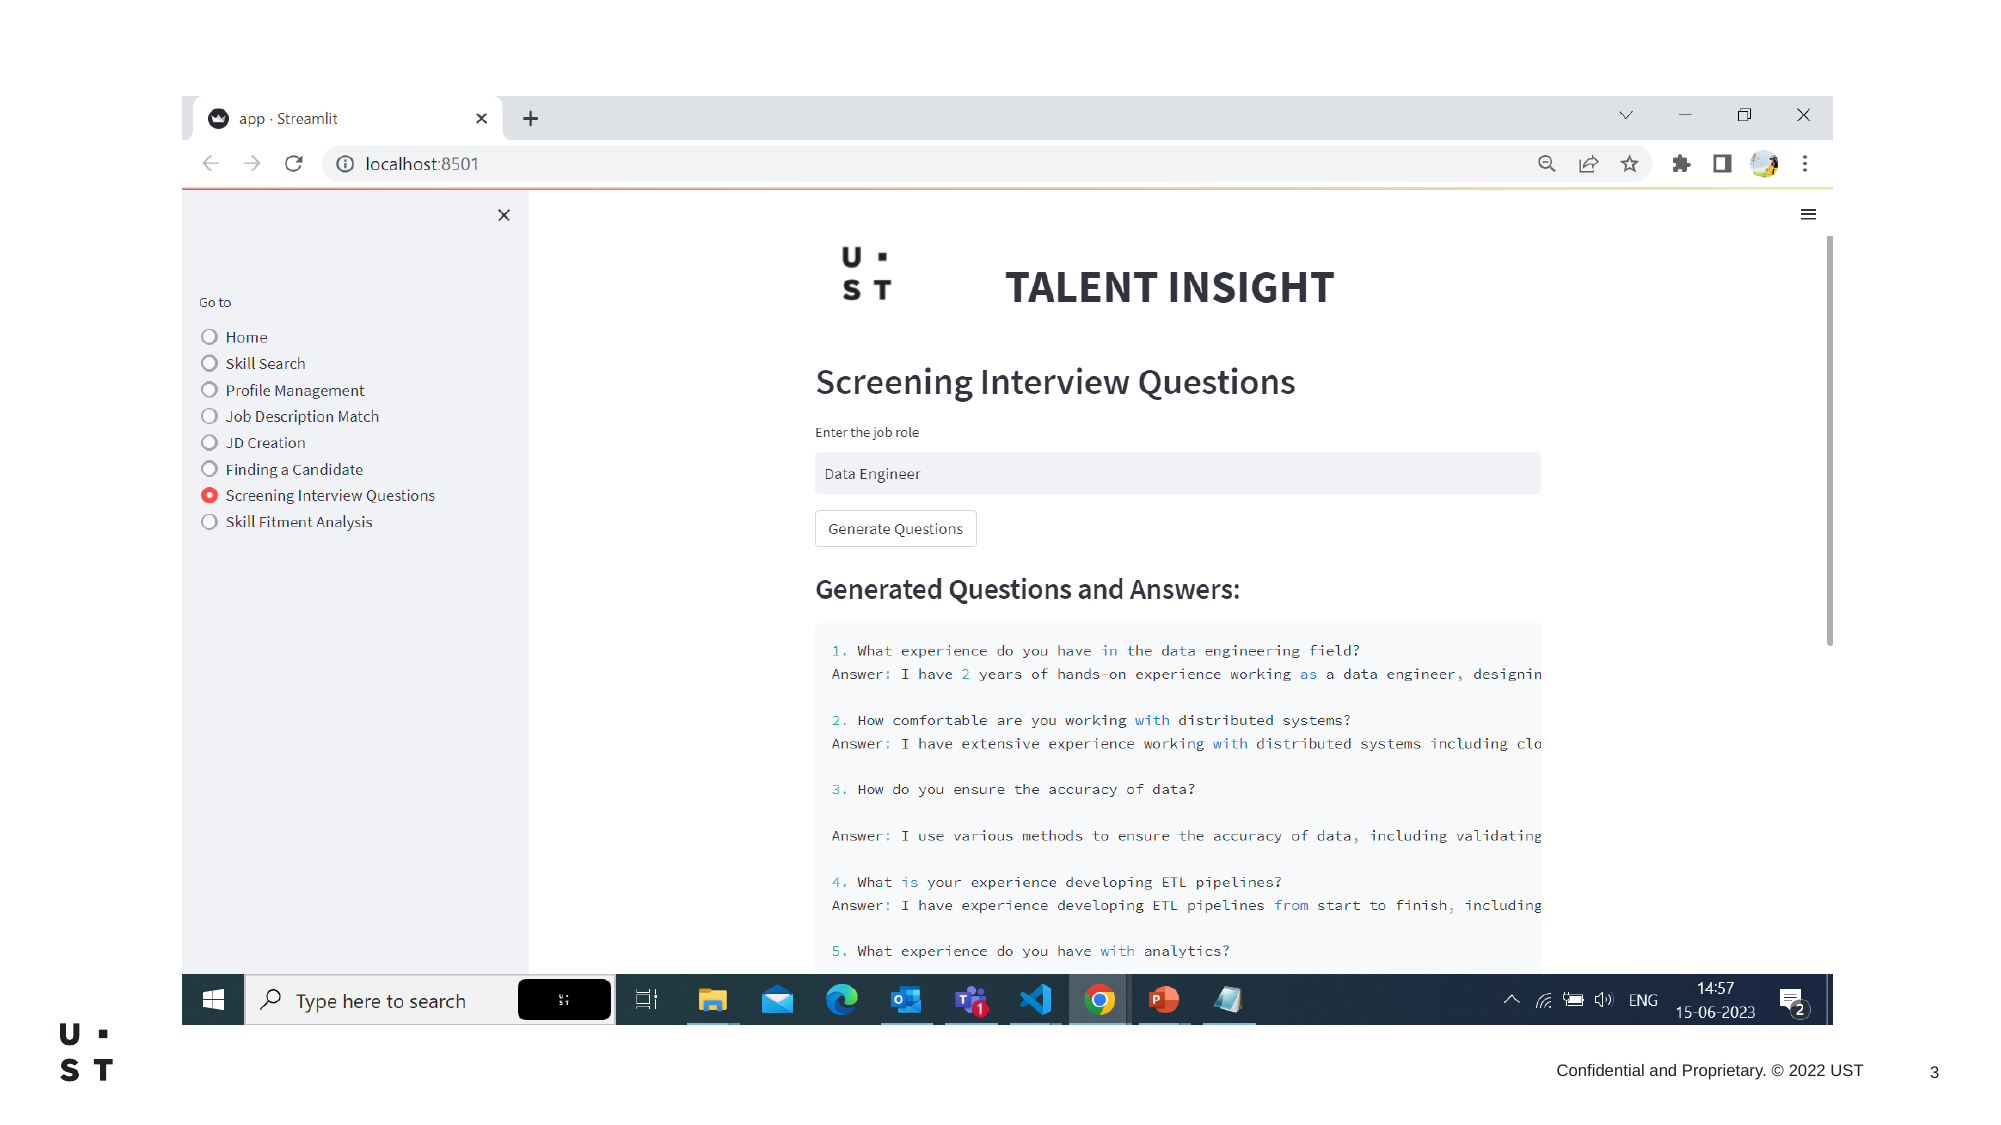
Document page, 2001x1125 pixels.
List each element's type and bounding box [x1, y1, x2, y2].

list [182, 96, 1834, 1026]
